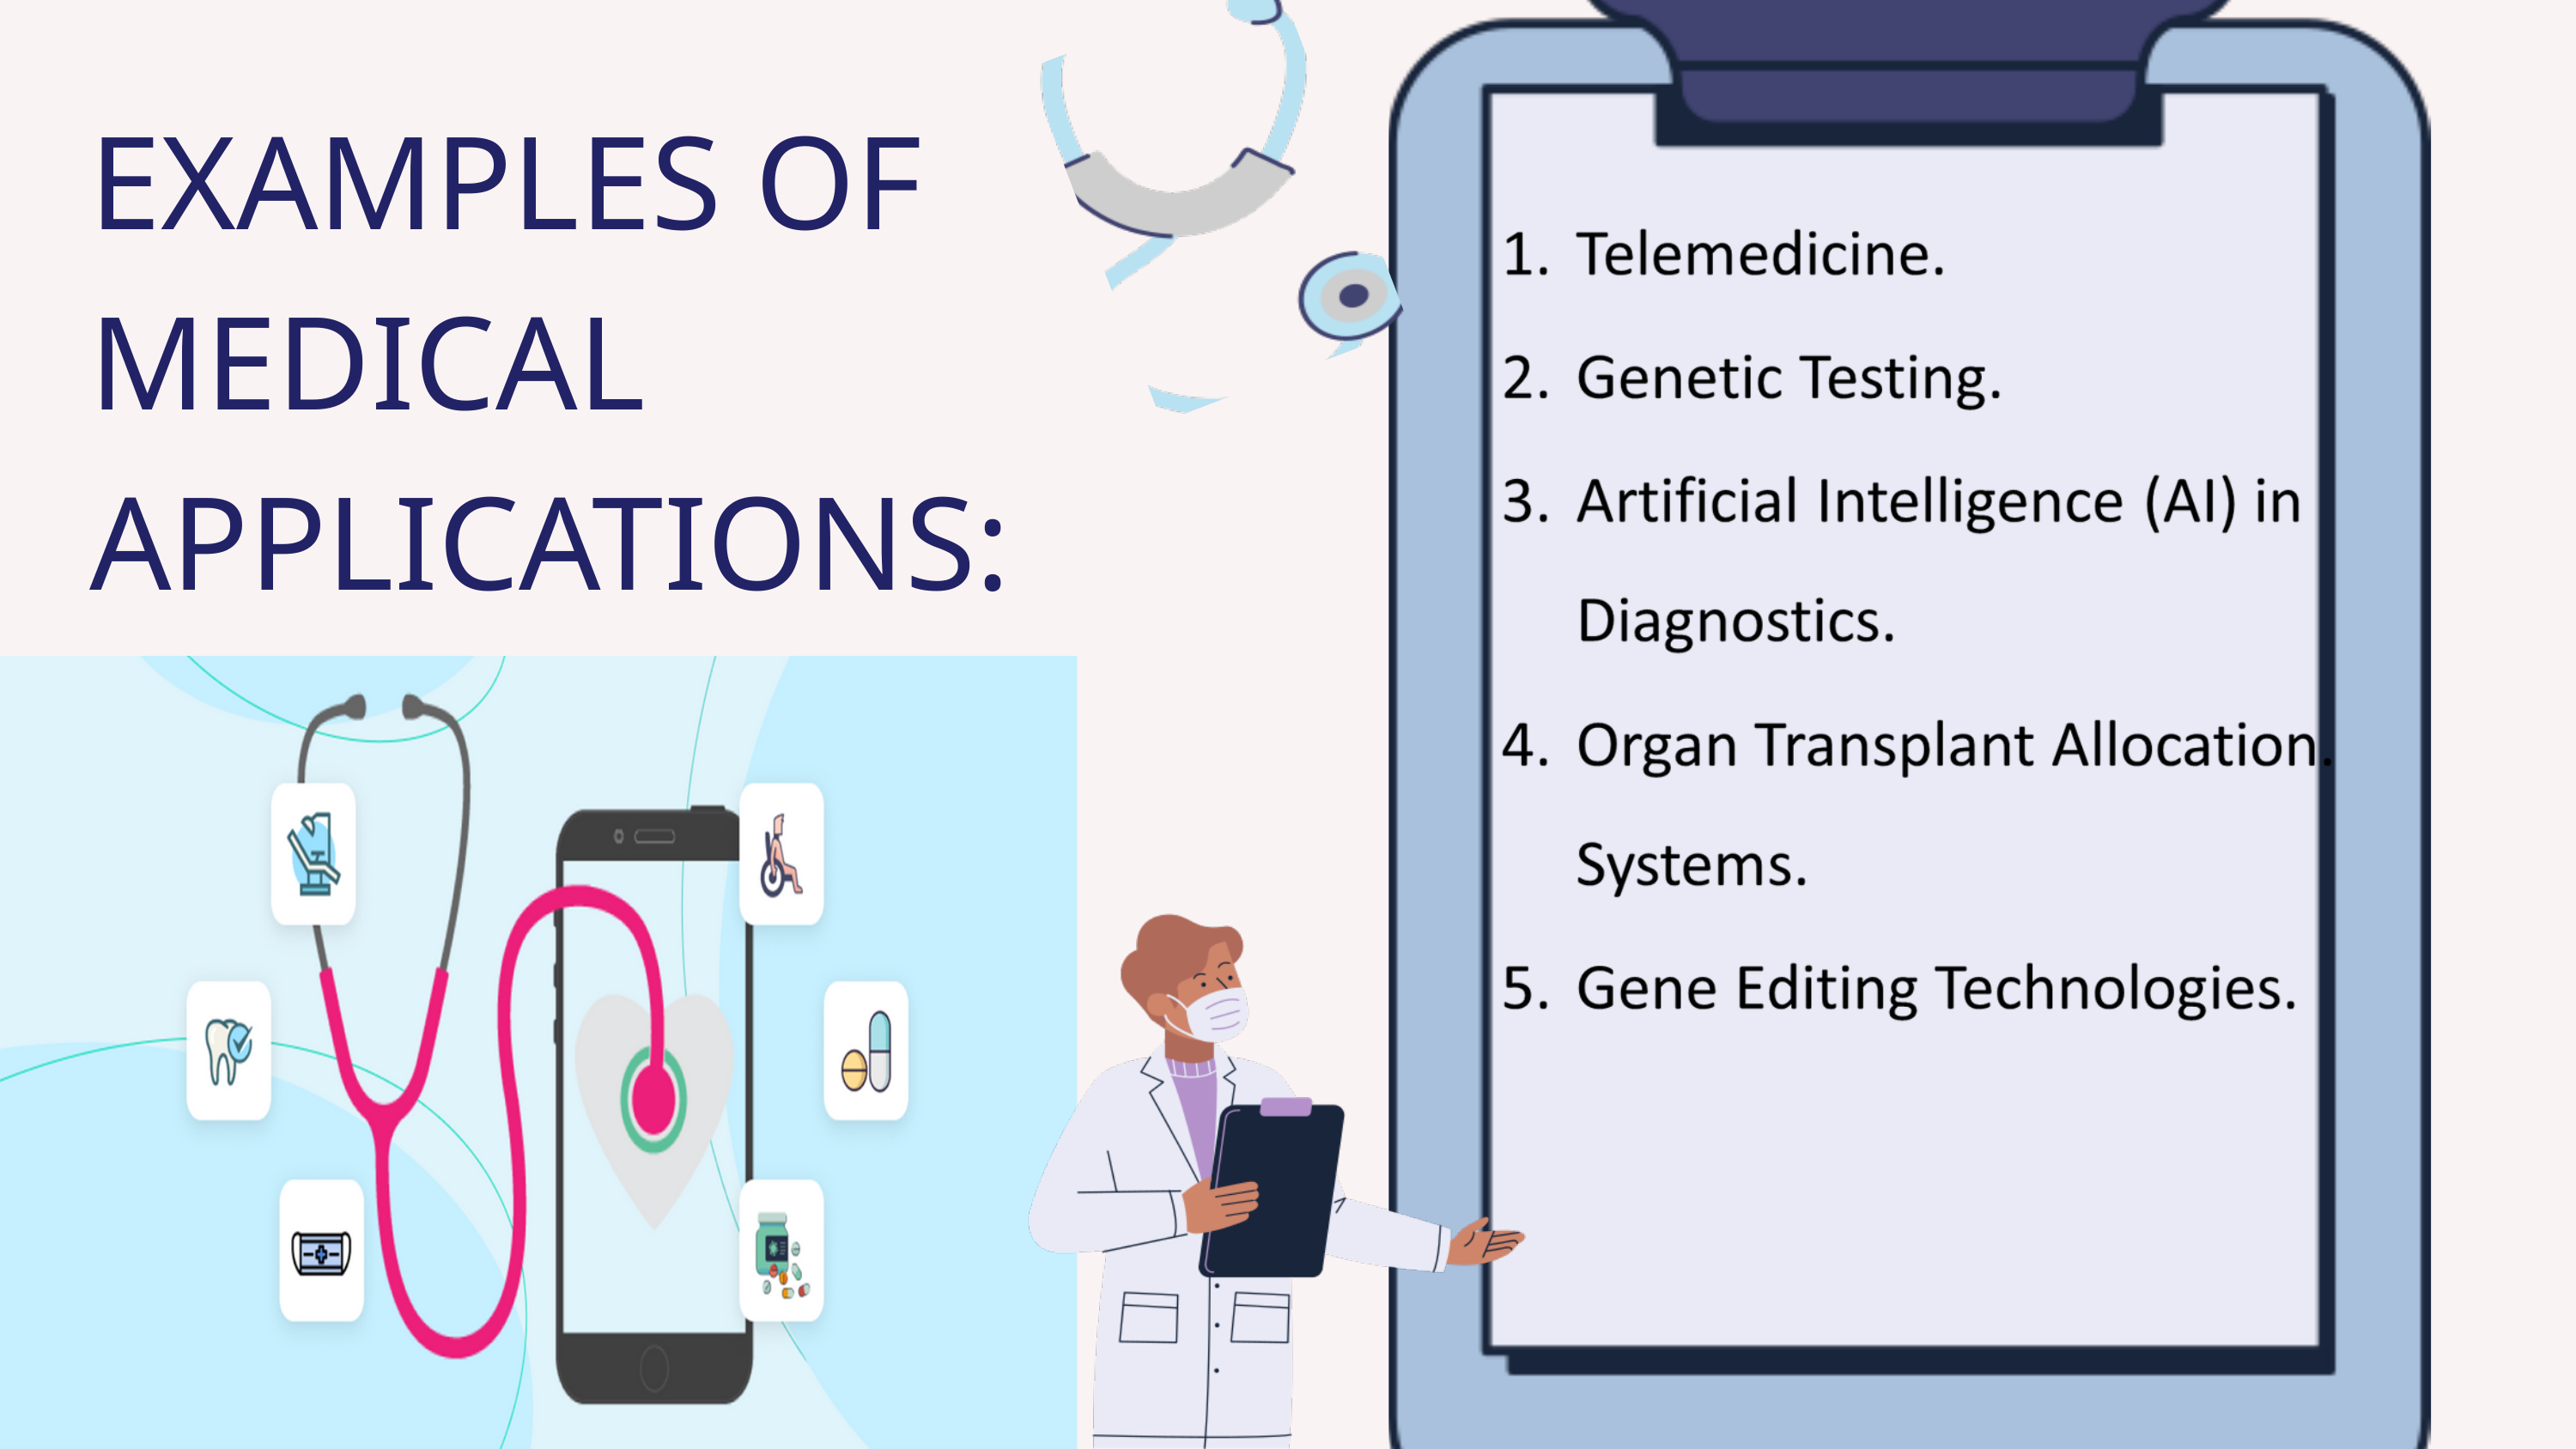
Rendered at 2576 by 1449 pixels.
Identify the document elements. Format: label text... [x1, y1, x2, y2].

text_box [1388, 0, 2432, 912]
text_box [1527, 1106, 2432, 1449]
text_box [1027, 0, 1411, 409]
text_box EXAMPLES OF MEDICAL APPLICATIONS: [89, 75, 1198, 616]
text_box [1507, 162, 2310, 1329]
text_box [1460, 180, 1503, 912]
text_box [0, 656, 1078, 1449]
text_box [2313, 180, 2535, 1106]
text_box [1027, 912, 1527, 1449]
